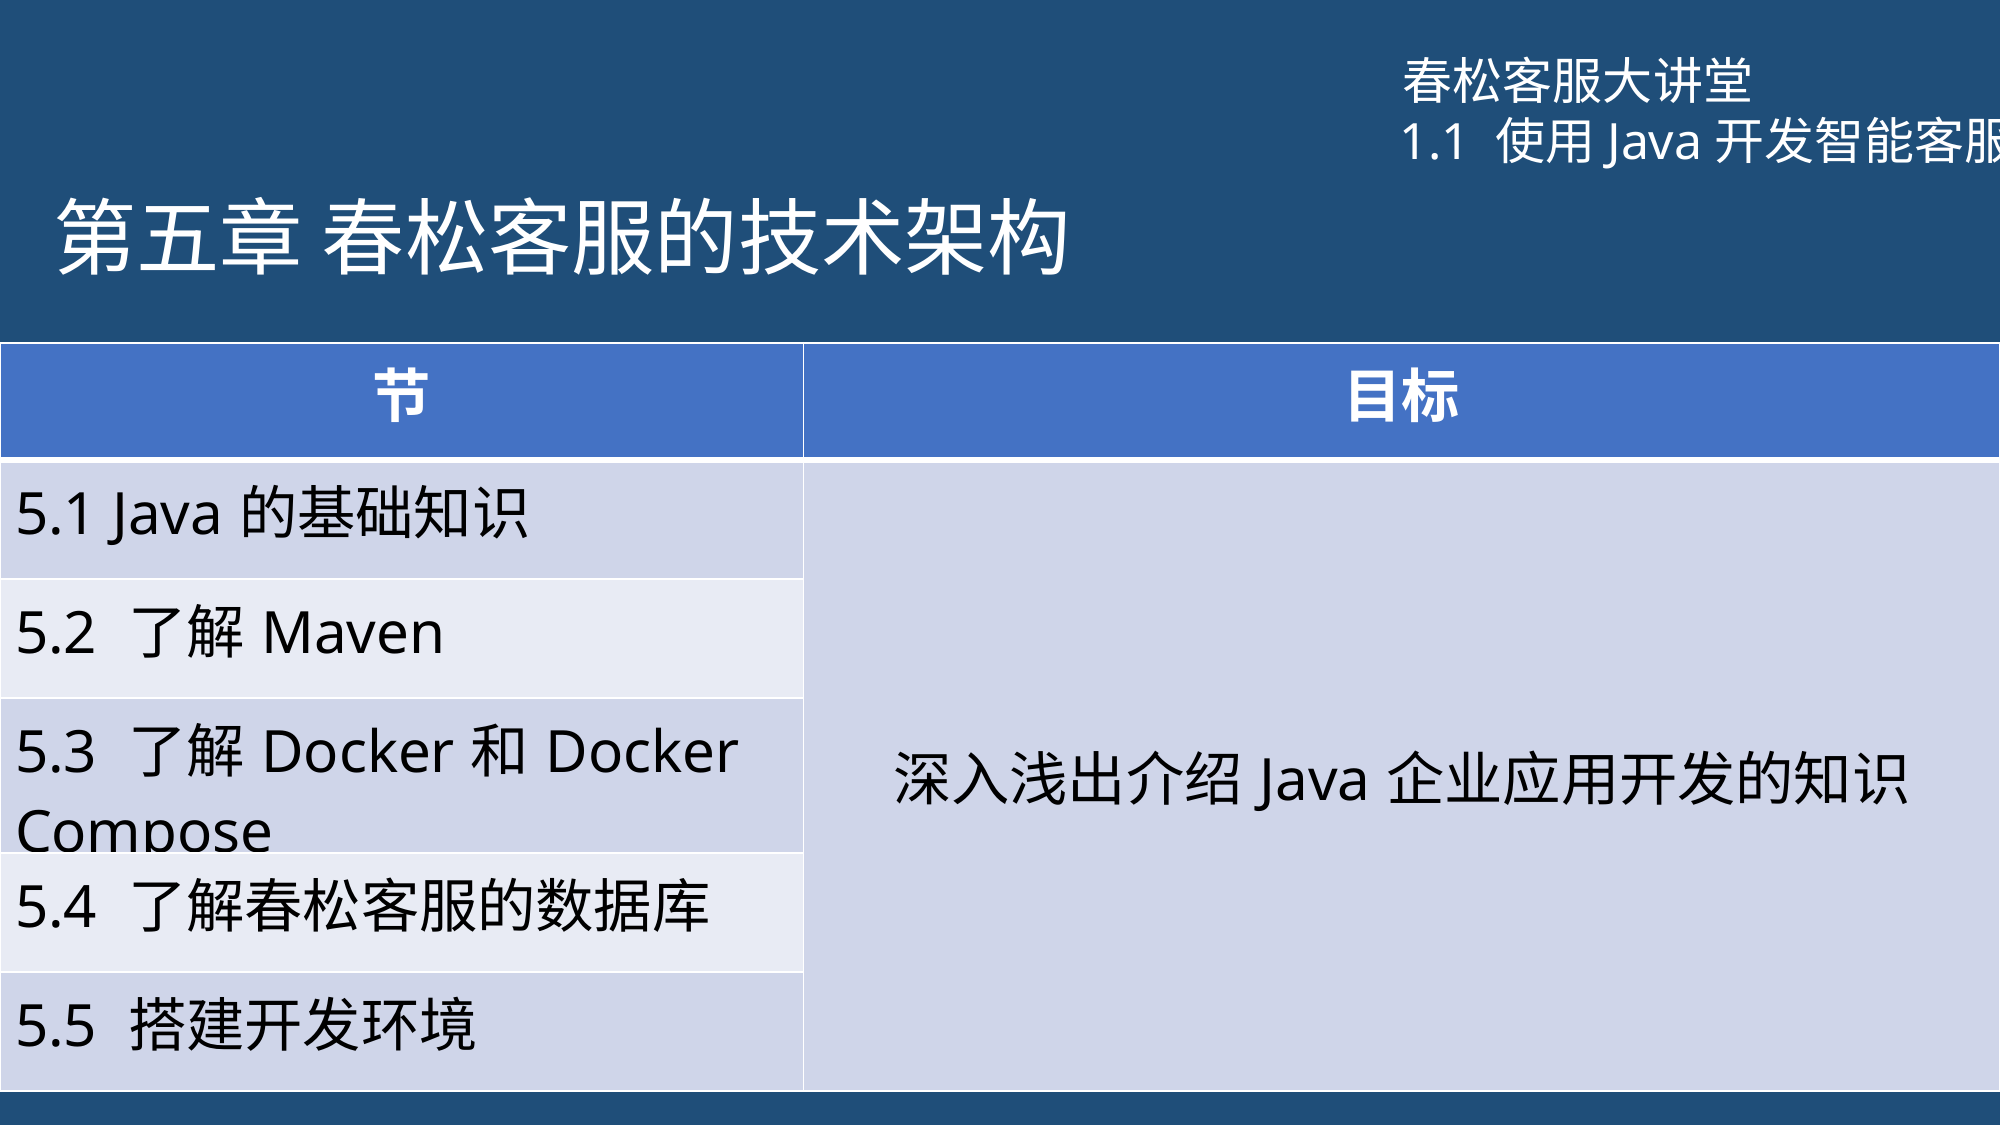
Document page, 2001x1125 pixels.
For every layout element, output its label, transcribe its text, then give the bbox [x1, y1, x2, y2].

text_box 第五章 春松客服的技术架构 [38, 178, 1087, 293]
table_cell 5.1 Java的基础知识 [1, 463, 803, 578]
table_cell 5.3 了解Docker和Docker Compose [1, 699, 803, 852]
table_header 节 [1, 344, 803, 457]
text_box 春松客服大讲堂 [1388, 41, 1768, 117]
text_box 1.1 使用Java开发智能客服 [1385, 102, 2000, 178]
table_cell 5.5 搭建开发环境 [1, 973, 803, 1090]
table_cell 5.4 了解春松客服的数据库 [1, 854, 803, 971]
table_cell 5.2 了解Maven [1, 580, 803, 697]
table_header 目标 [804, 344, 1999, 457]
table_cell 深入浅出介绍Java企业应用开发的知识 [804, 463, 1999, 1090]
